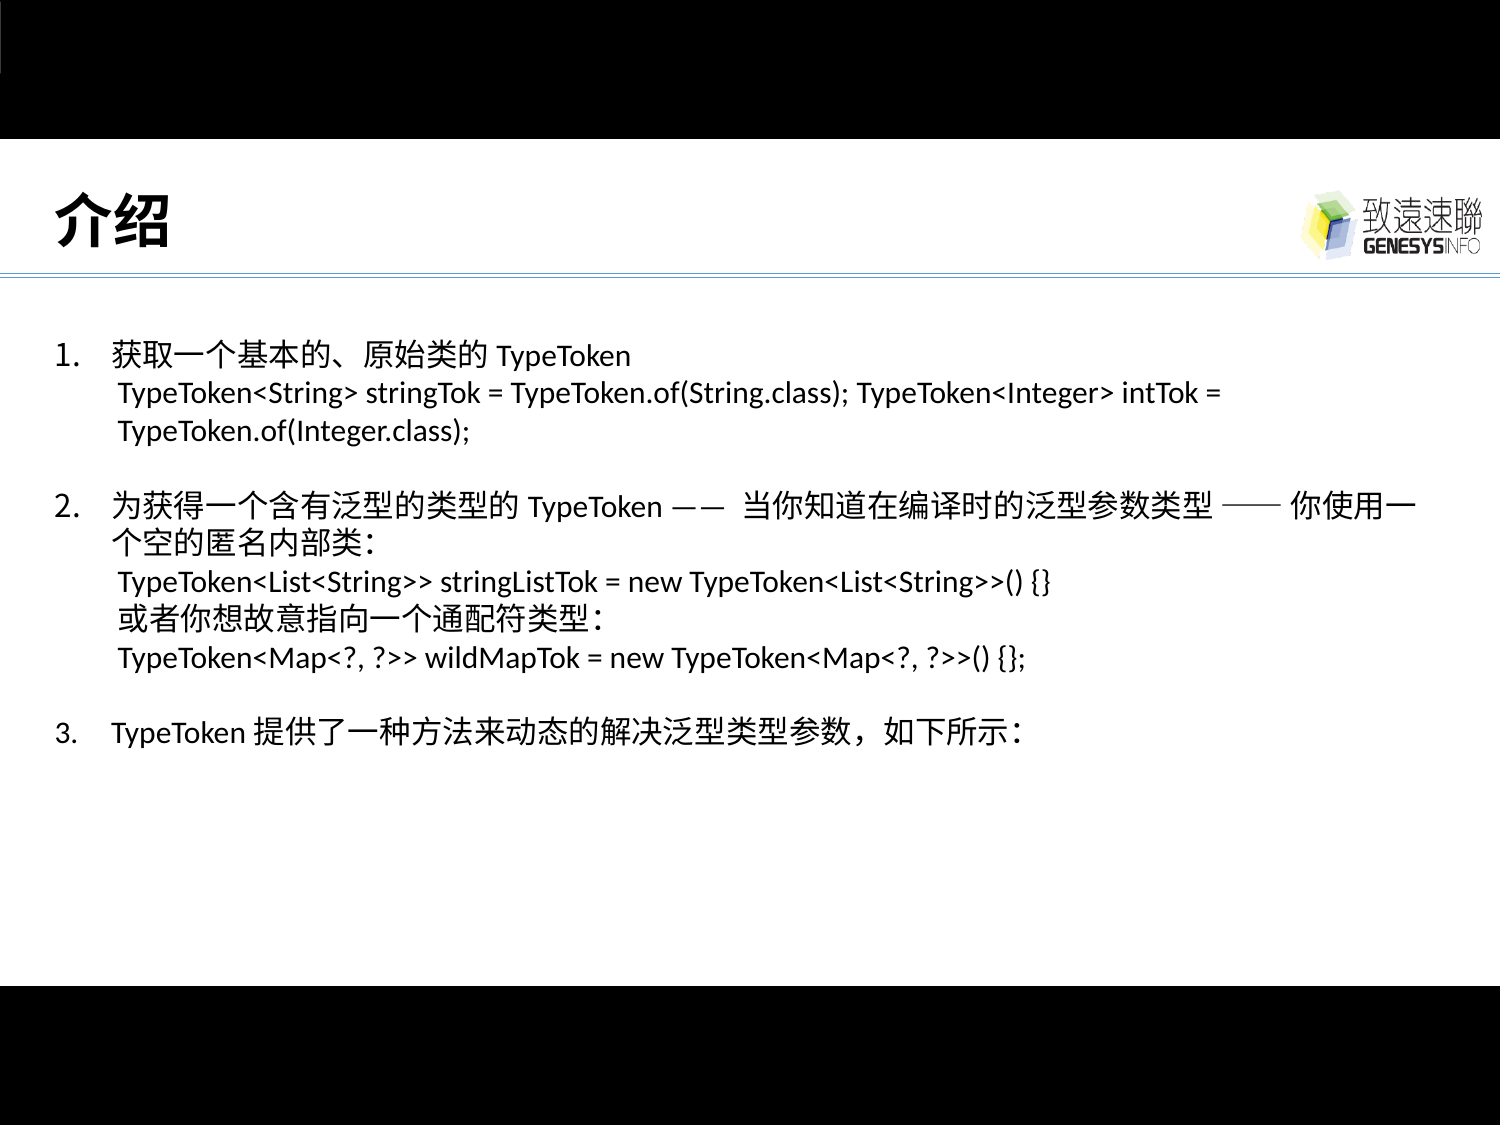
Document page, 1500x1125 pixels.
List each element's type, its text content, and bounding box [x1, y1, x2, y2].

picture [0, 0, 1500, 139]
list 介绍 [39, 177, 1185, 264]
picture [1300, 190, 1482, 260]
picture [0, 986, 1500, 1125]
text_box 获取一个基本的、原始类的TypeToken TypeToken<String> stringTok = TypeToken.of(String.class); TypeToken<Integer> intTok = TypeToken.of(Integer.class); 为获得一个含有泛型的类型的TypeToken —— 当你知道在编译时的泛型参数类型 —— 你使用一个空的匿名内部类： TypeToken<List<String>> stringListTok = new TypeToken<List<String>>() {} 或者你想故意指向一个通配符类型： TypeToken<Map<?, ?>> wildMapTok = new TypeToken<Map<?, ?>>() {}; TypeToken提供了一种方法来动态的解决泛型类型参数，如下所示： [39, 327, 1452, 758]
